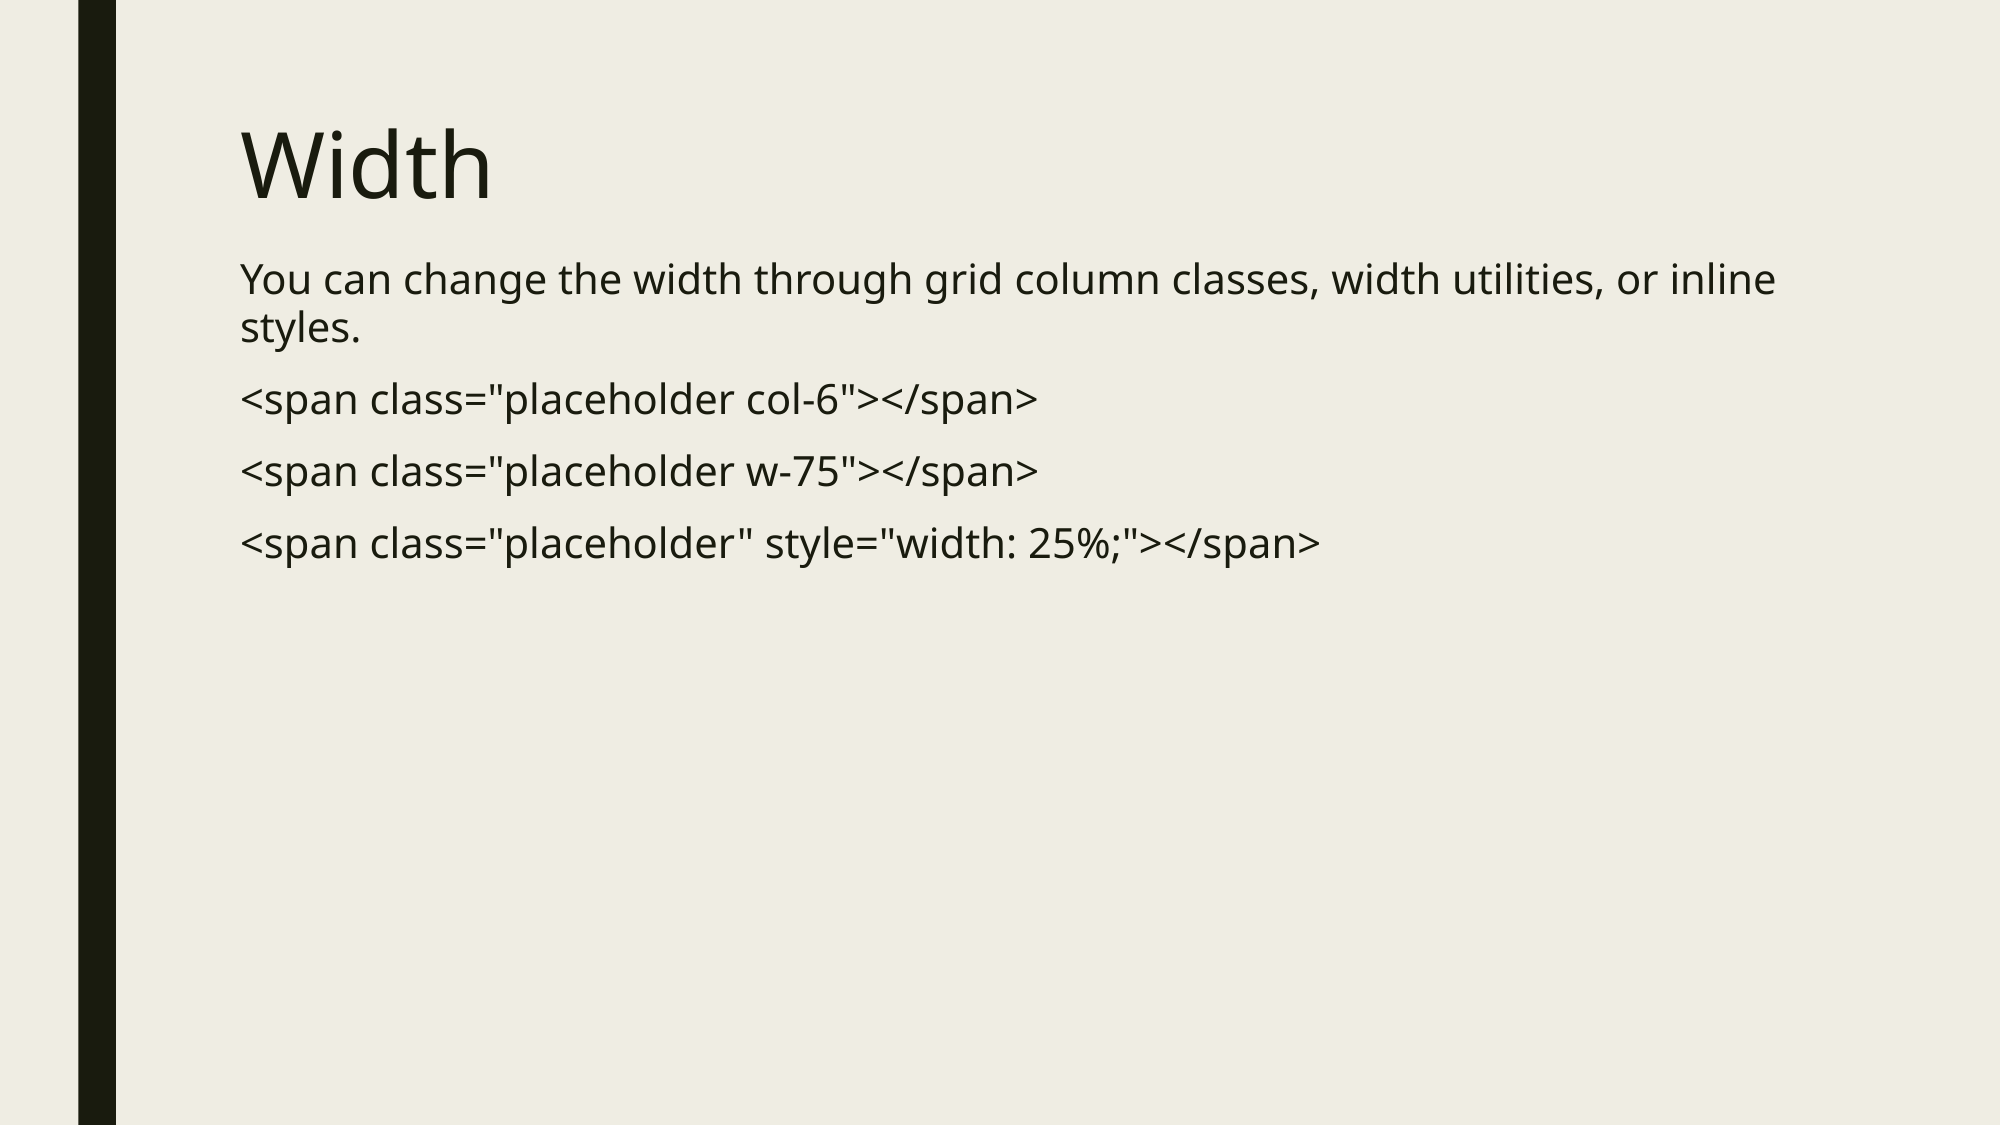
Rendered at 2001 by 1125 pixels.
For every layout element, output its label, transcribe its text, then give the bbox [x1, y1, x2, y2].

title Width [225, 112, 1800, 249]
list You can change the width through grid column classes, width utilities, or inline styles. <span class="placeholder col-6"></span> <span class="placeholder w-75"></span> <span class="placeholder" style="width: 25%;"></span> [225, 249, 1800, 963]
